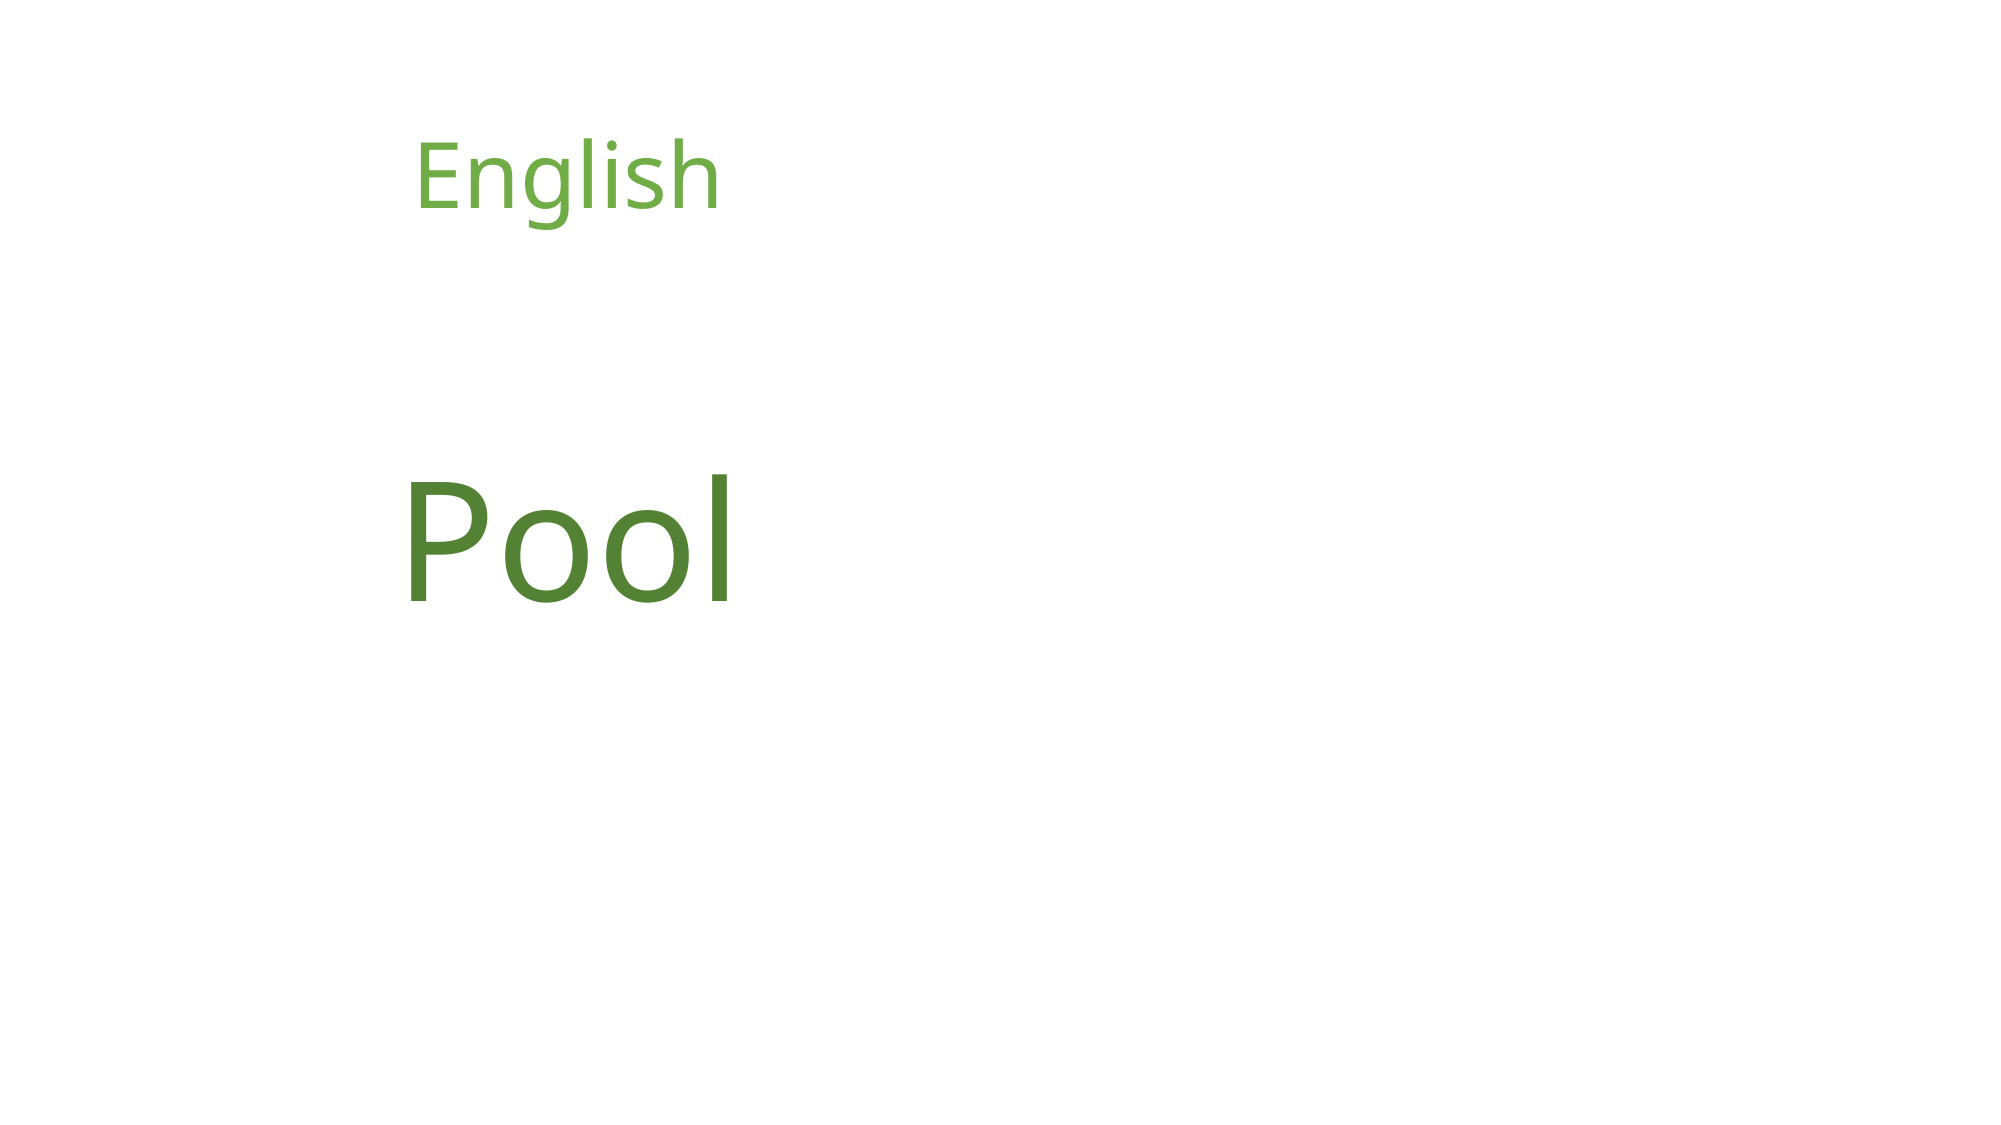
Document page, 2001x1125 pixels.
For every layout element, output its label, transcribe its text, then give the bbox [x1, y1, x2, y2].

list Pool [137, 450, 1000, 746]
title English [334, 70, 804, 288]
